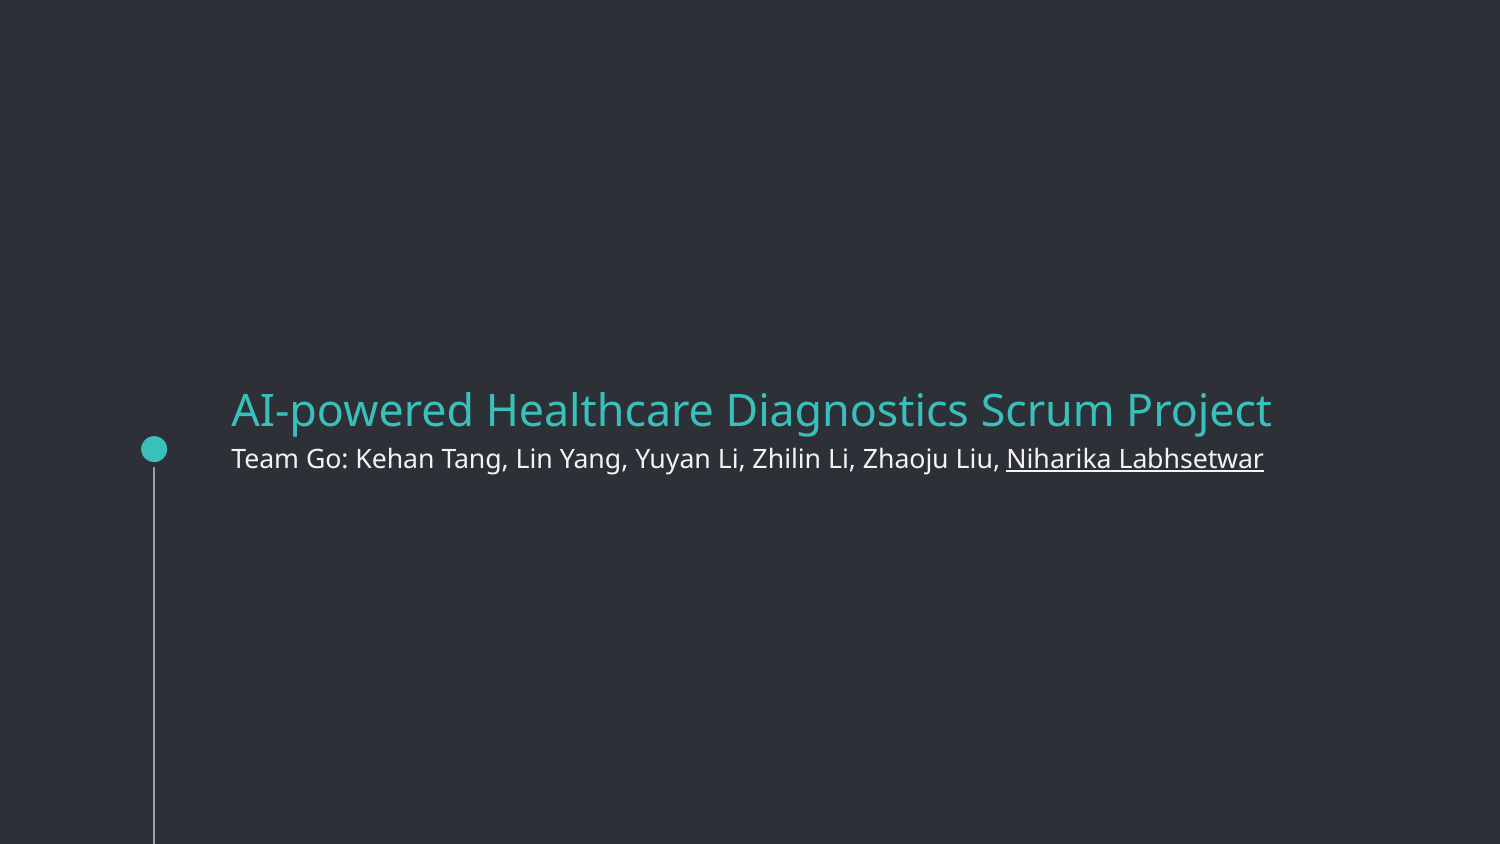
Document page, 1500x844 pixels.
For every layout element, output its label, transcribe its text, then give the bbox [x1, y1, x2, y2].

title AI-powered Healthcare Diagnostics Scrum Project Team Go: Kehan Tang, Lin Yang, Yuyan Li, Zhilin Li, Zhaoju Liu, Niharika Labhsetwar [216, 366, 1313, 557]
